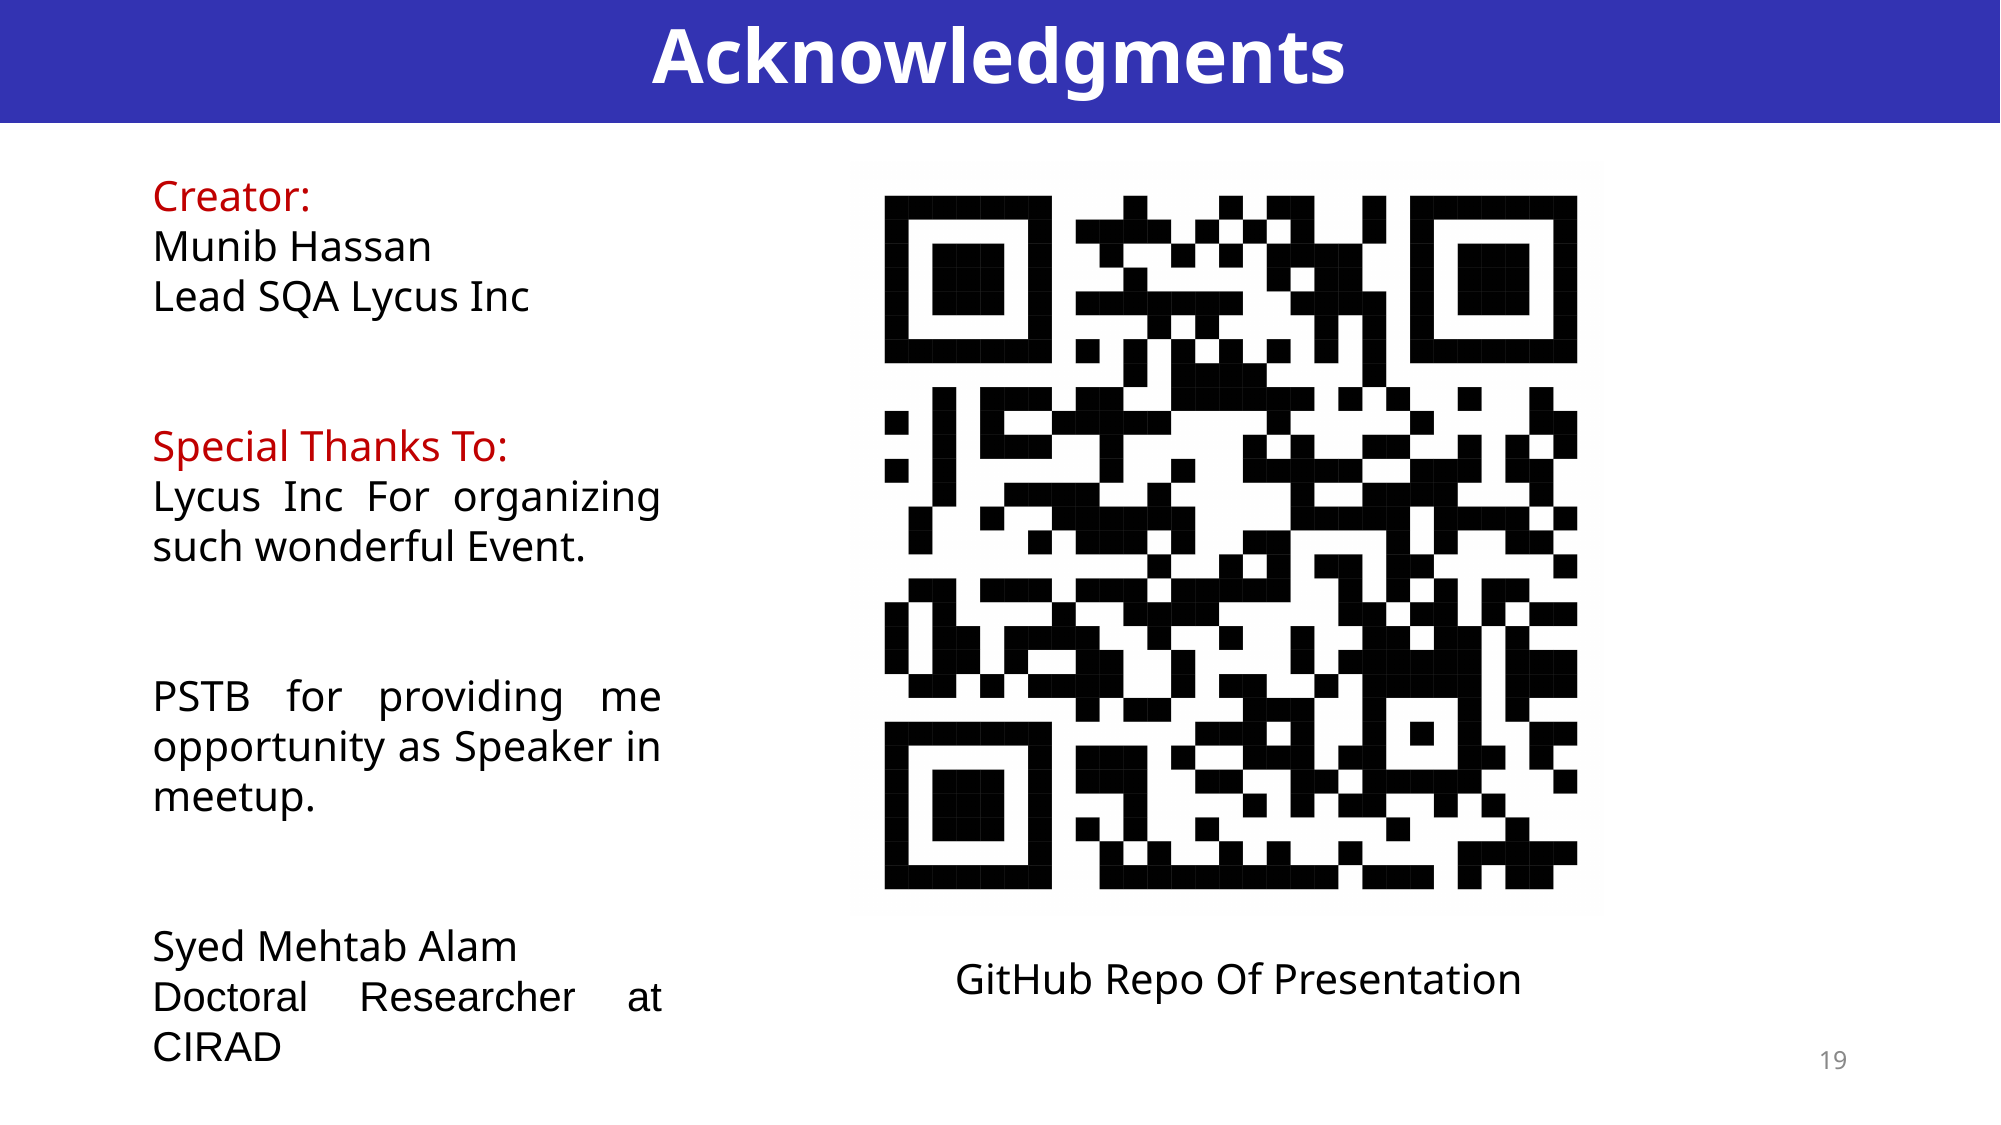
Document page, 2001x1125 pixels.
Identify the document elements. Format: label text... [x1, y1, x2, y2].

text_box Creator: Munib Hassan Lead SQA Lycus Inc Special Thanks To: Lycus Inc For organizing such wonderful Event. PSTB for providing me opportunity as Speaker in meetup. Syed Mehtab Alam Doctoral Researcher at CIRAD [137, 162, 678, 1125]
picture [850, 161, 1604, 916]
title Acknowledgments [0, 0, 2000, 123]
text_box GitHub Repo Of Presentation [903, 945, 1585, 1061]
slide_number 19 [1412, 1031, 1863, 1092]
